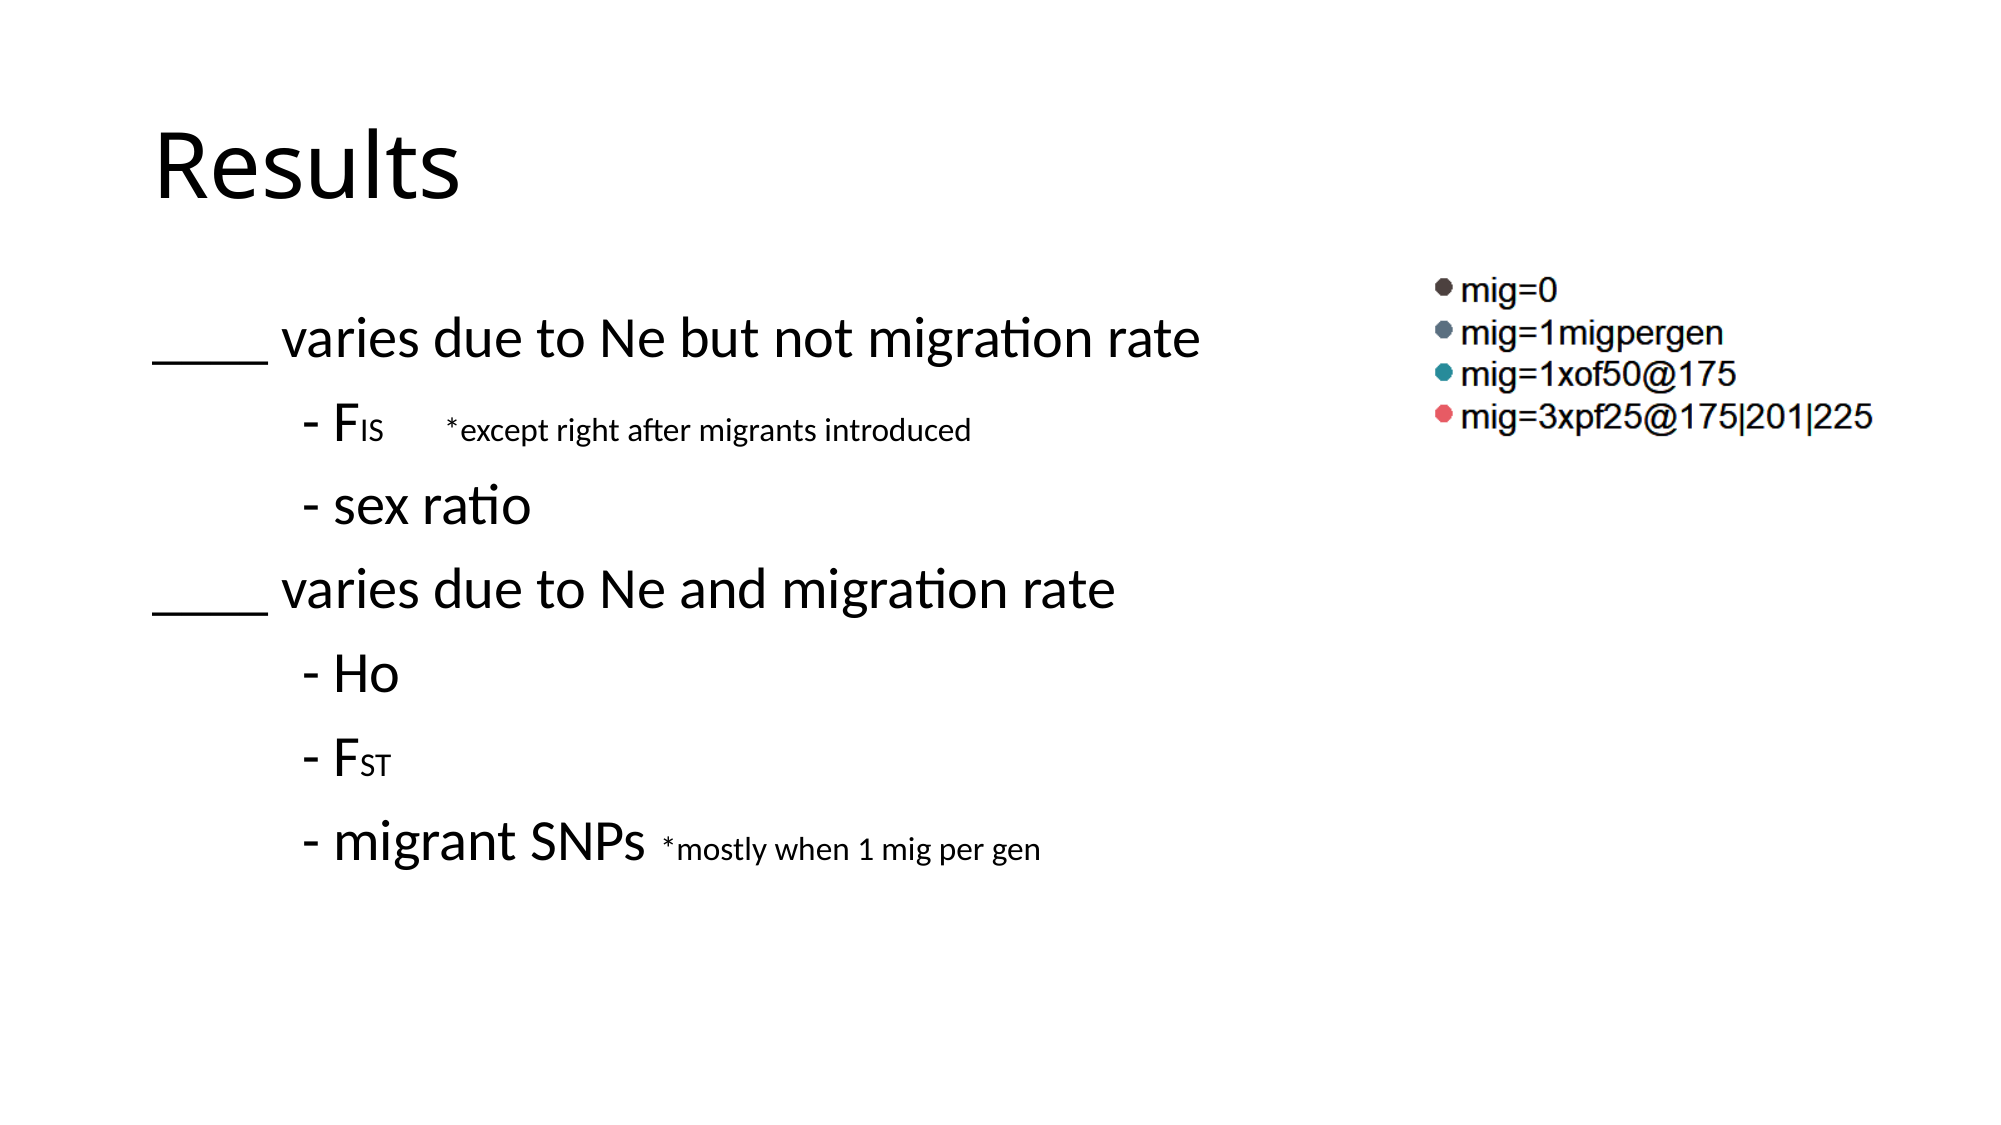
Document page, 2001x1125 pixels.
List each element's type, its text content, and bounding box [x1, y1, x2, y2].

title Results [137, 59, 1863, 278]
picture [1423, 247, 1892, 447]
list ____ varies due to Ne but not migration rate - FIS *except right after migrants introduced - sex ratio ____ varies due to Ne and migration rate - Ho - FST - migrant SNPs *mostly when 1 mig per gen [137, 299, 1863, 1014]
